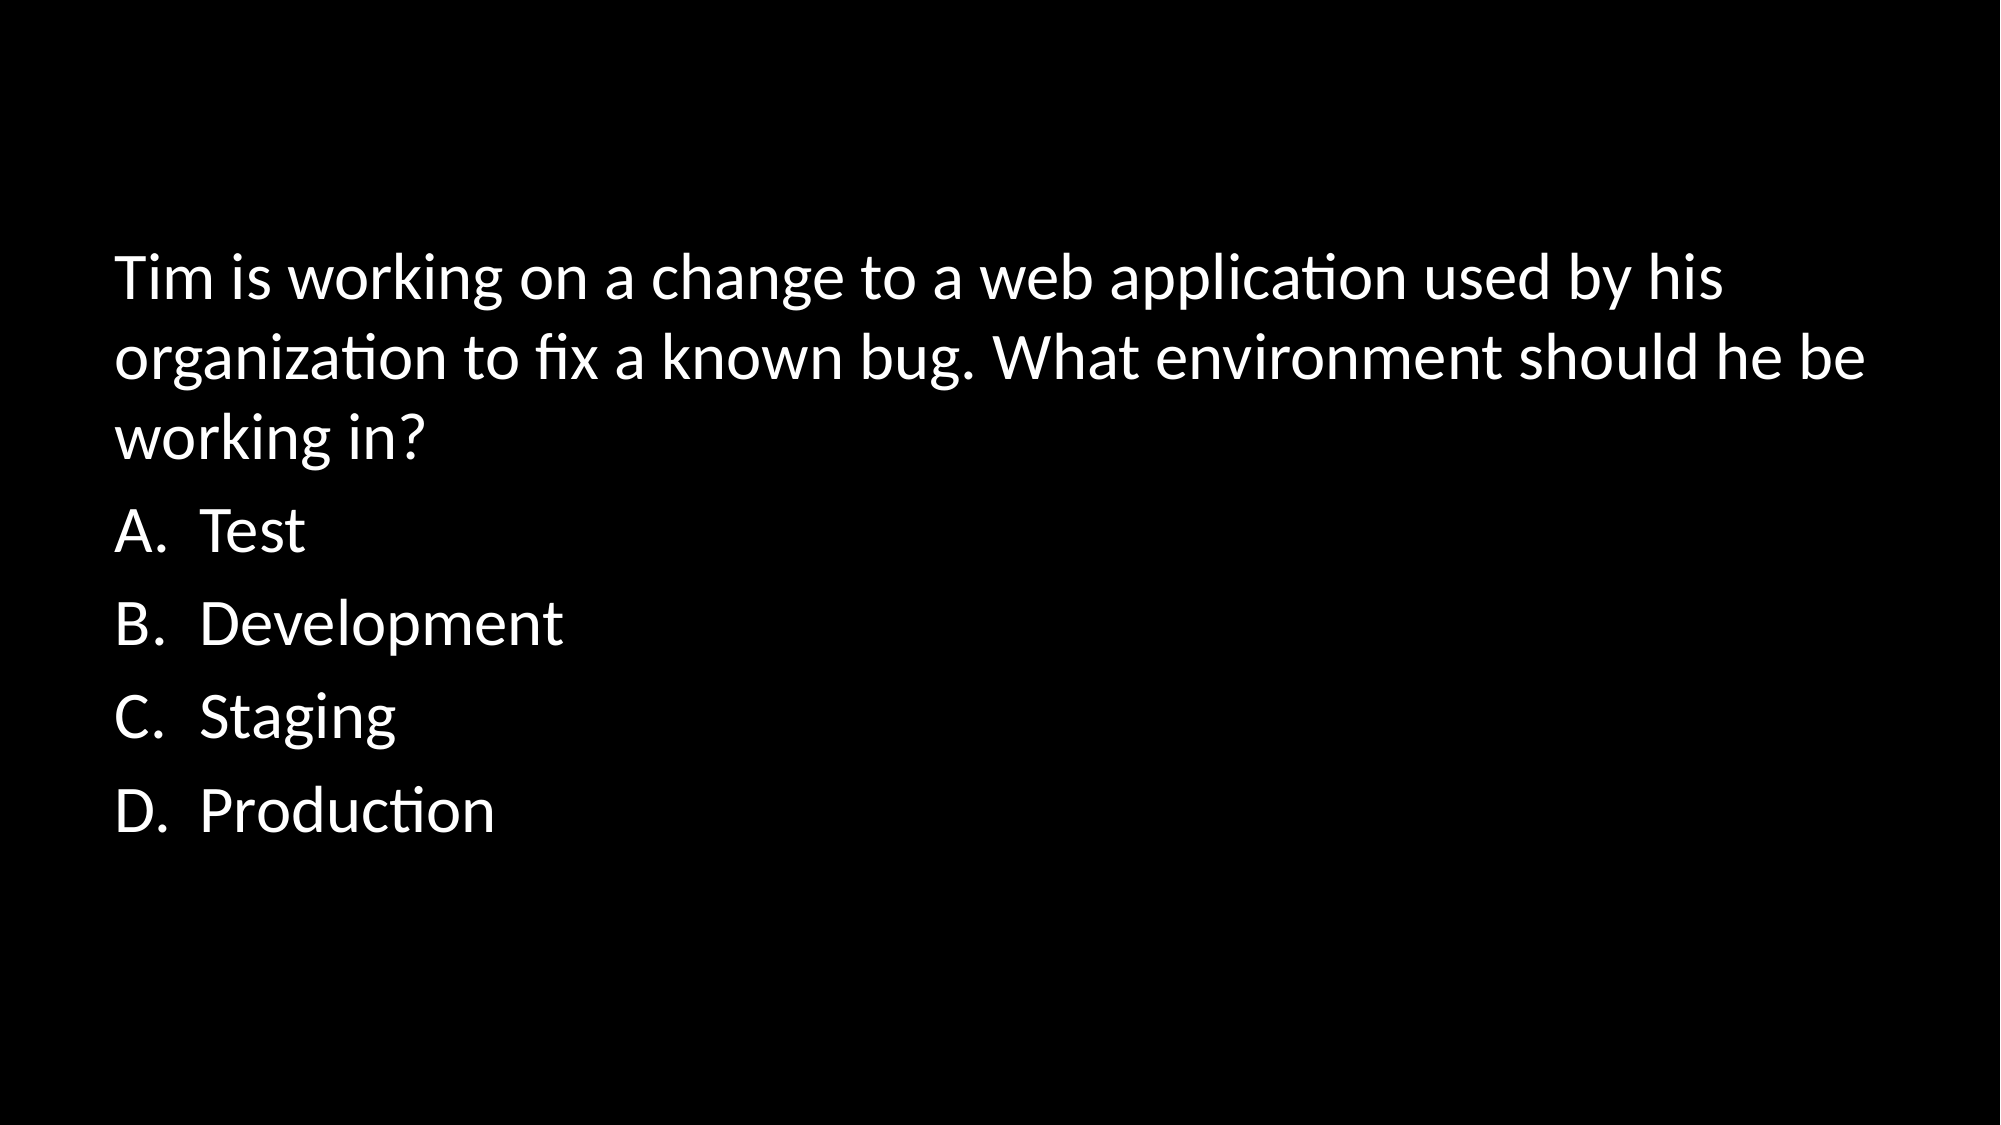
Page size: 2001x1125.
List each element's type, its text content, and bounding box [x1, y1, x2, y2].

list Tim is working on a change to a web application used by his organization to fix a known bug. What environment should he be working in? Test Development Staging Production [99, 224, 1900, 1005]
